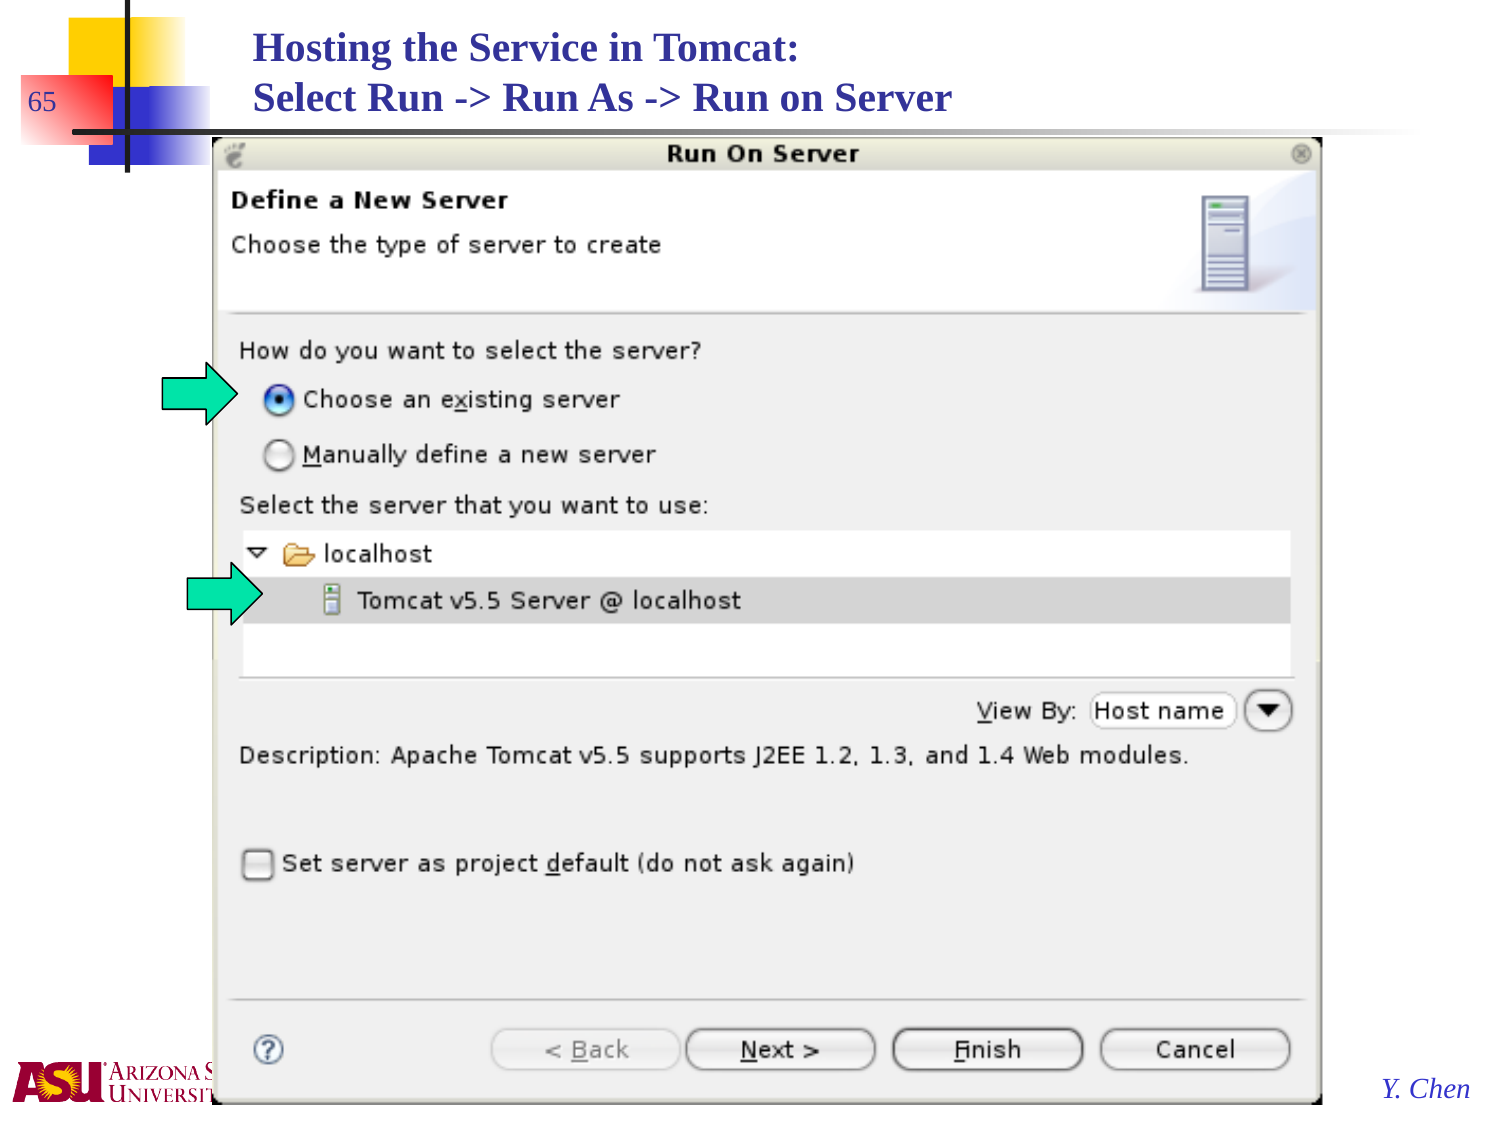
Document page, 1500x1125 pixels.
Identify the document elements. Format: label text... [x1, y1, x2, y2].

title Hosting the Service in Tomcat: Select Run -> Run As -> Run on Server [237, 24, 1488, 128]
slide_number 65 [12, 49, 113, 126]
picture [12, 137, 1326, 1105]
text_box [187, 578, 207, 610]
text_box [162, 362, 207, 425]
